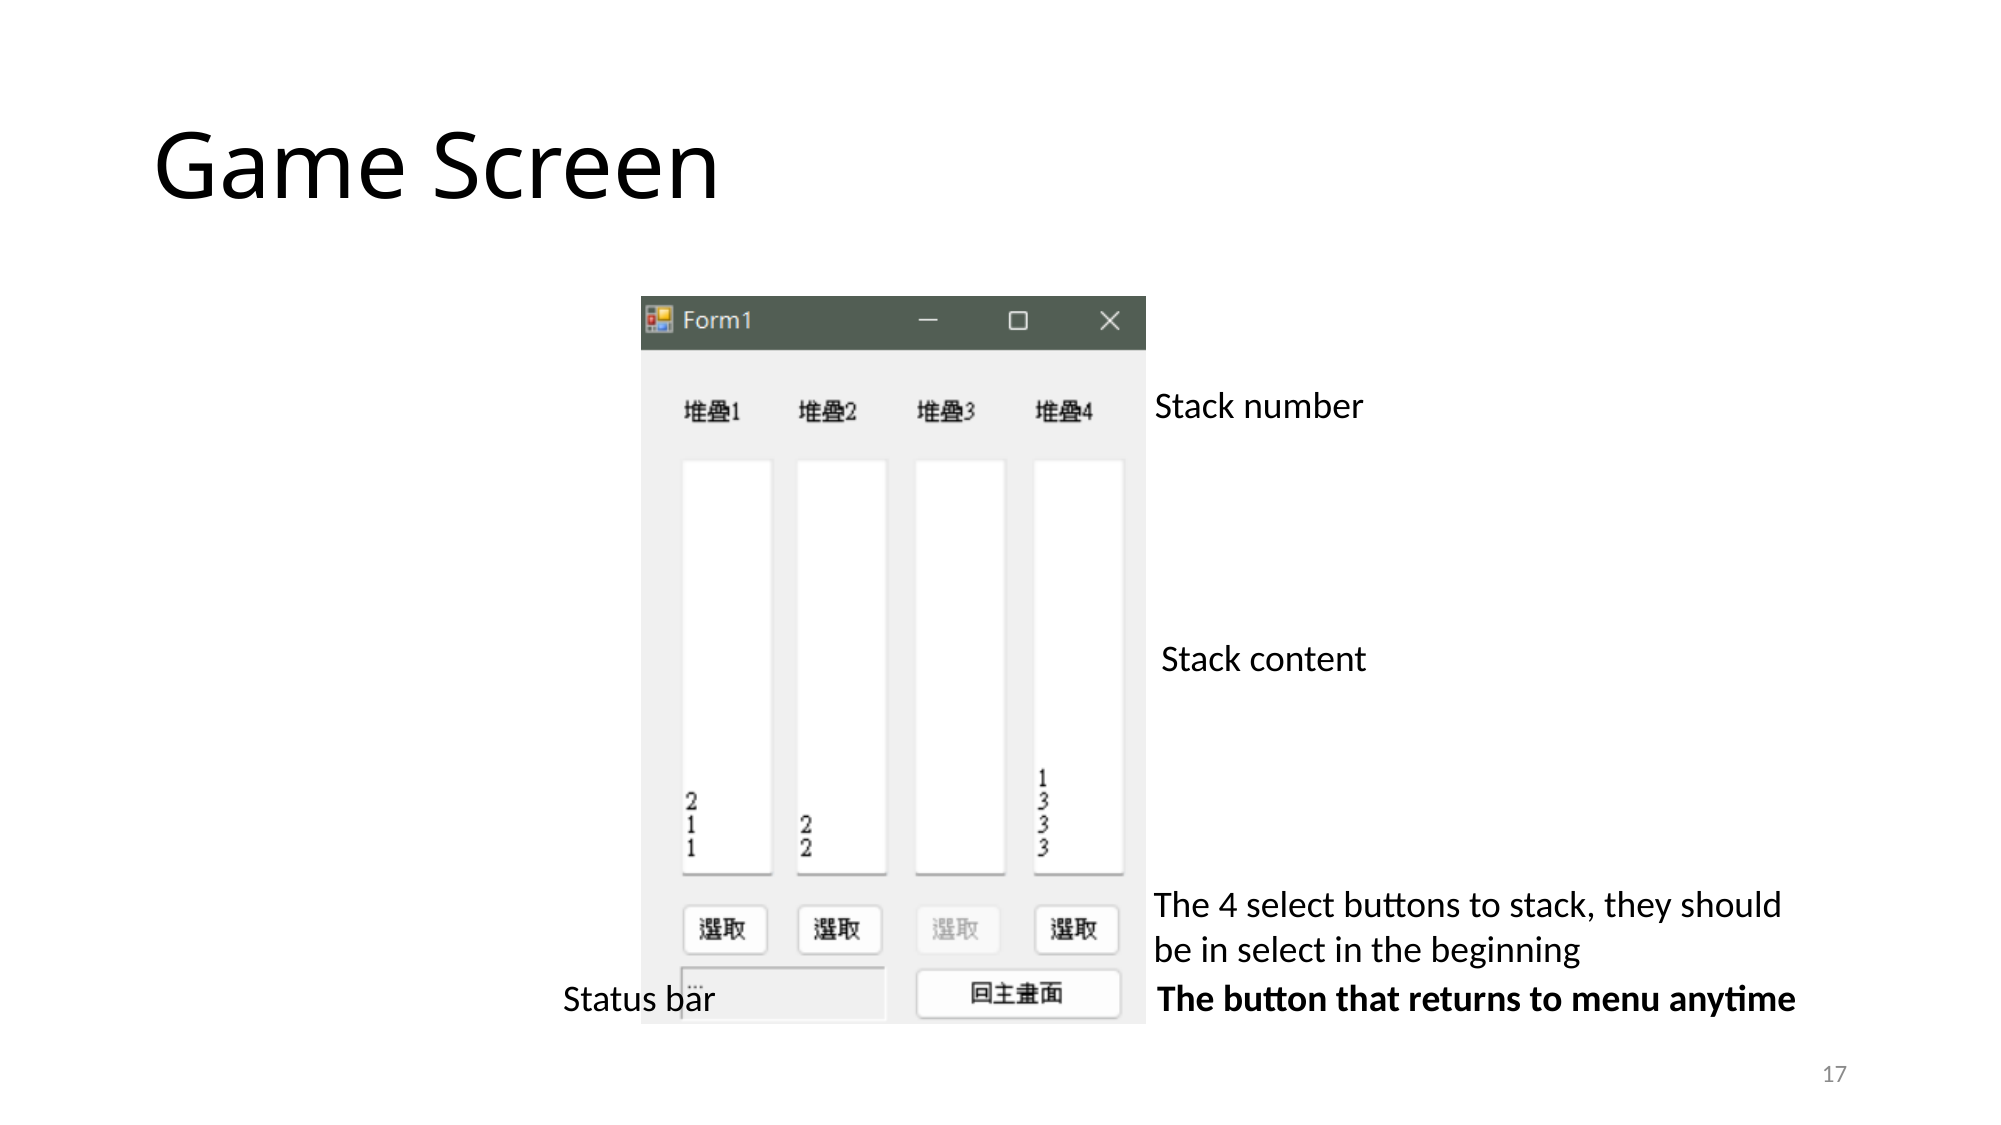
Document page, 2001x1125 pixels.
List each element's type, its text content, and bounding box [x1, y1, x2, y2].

picture [641, 296, 1146, 1024]
text_box Stack content [1146, 626, 1383, 686]
text_box Stack number [1146, 373, 1380, 434]
text_box Status bar [548, 967, 731, 1027]
slide_number 17 [1412, 1042, 1863, 1103]
title Game Screen [137, 59, 1863, 278]
text_box The button that returns to menu anytime [1142, 967, 1812, 1027]
text_box The 4 select buttons to stack, they should be in select in the beginning [1146, 872, 1816, 977]
